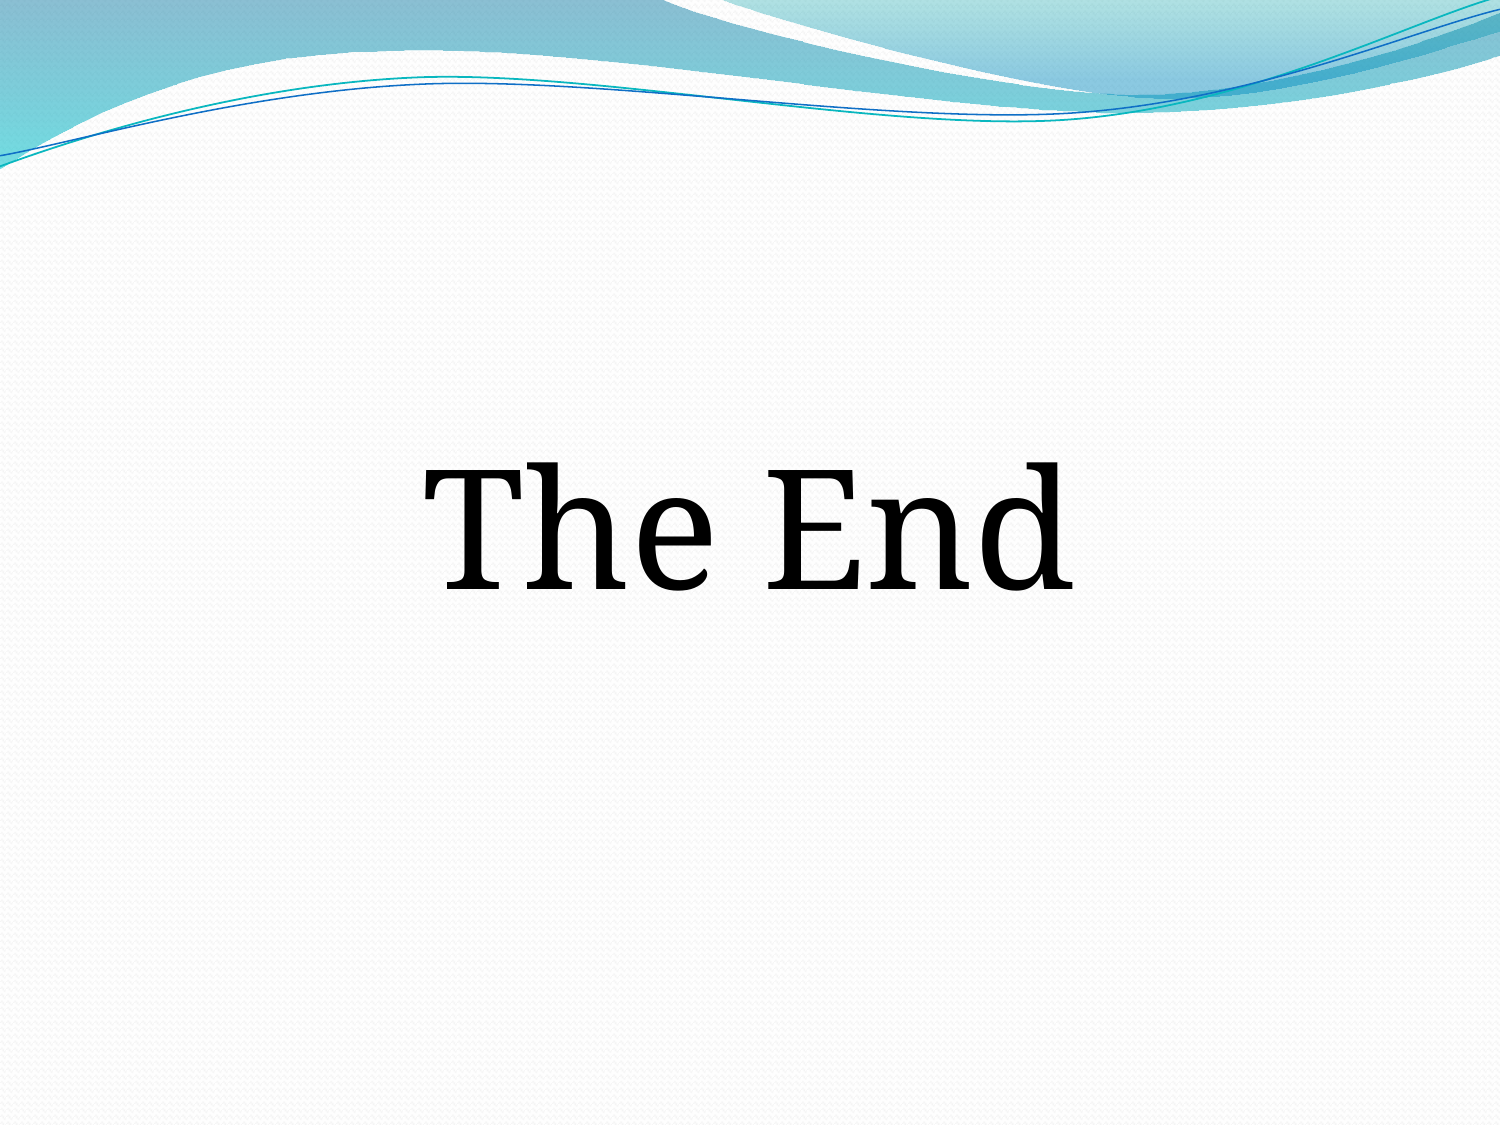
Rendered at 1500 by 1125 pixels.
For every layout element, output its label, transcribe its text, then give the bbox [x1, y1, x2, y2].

list The End [75, 317, 1425, 1038]
